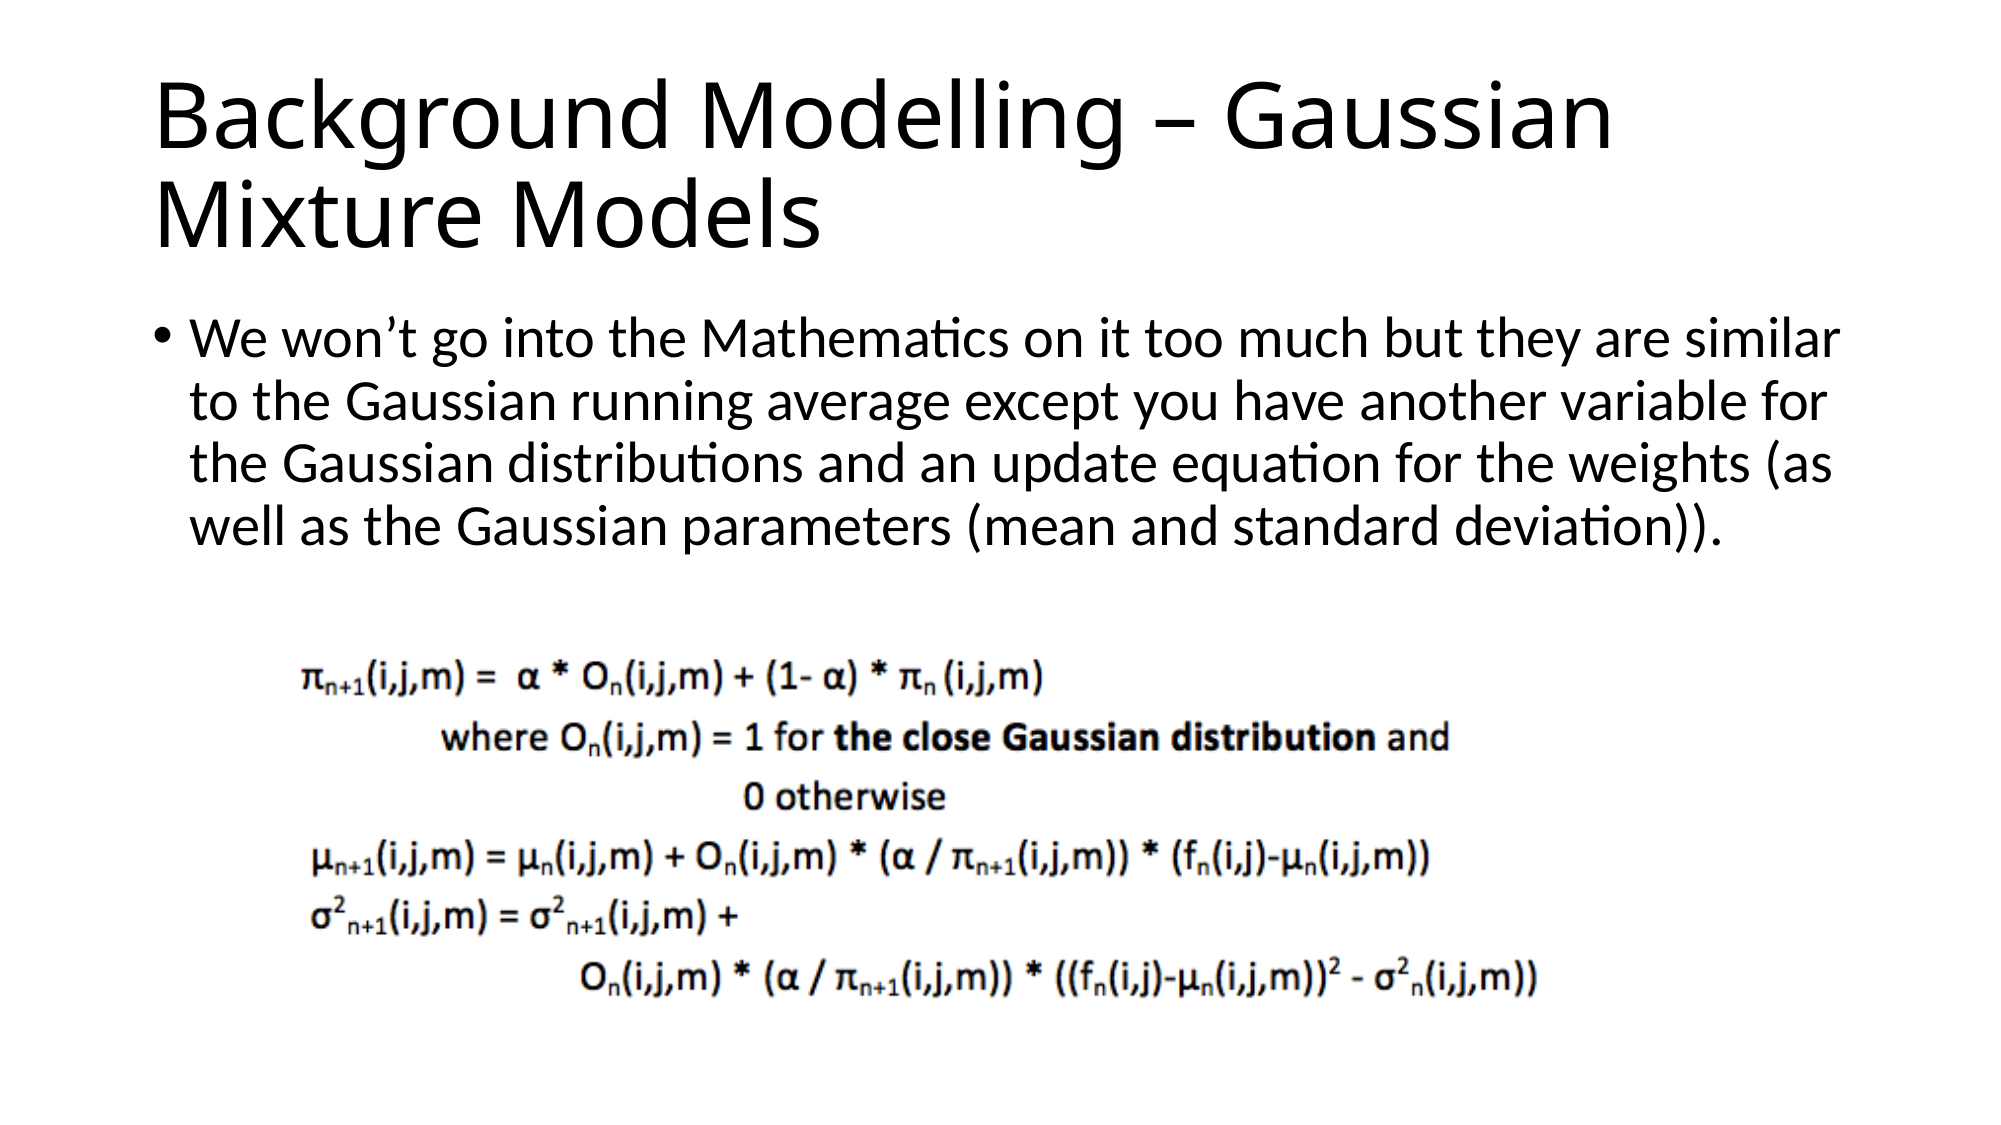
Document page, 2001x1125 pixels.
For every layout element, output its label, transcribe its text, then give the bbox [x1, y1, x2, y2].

list We won’t go into the Mathematics on it too much but they are similar to the Gaussian running average except you have another variable for the Gaussian distributions and an update equation for the weights (as well as the Gaussian parameters (mean and standard deviation)). [137, 299, 1895, 1014]
picture [294, 652, 1549, 1014]
title Background Modelling – Gaussian Mixture Models [137, 59, 1863, 278]
